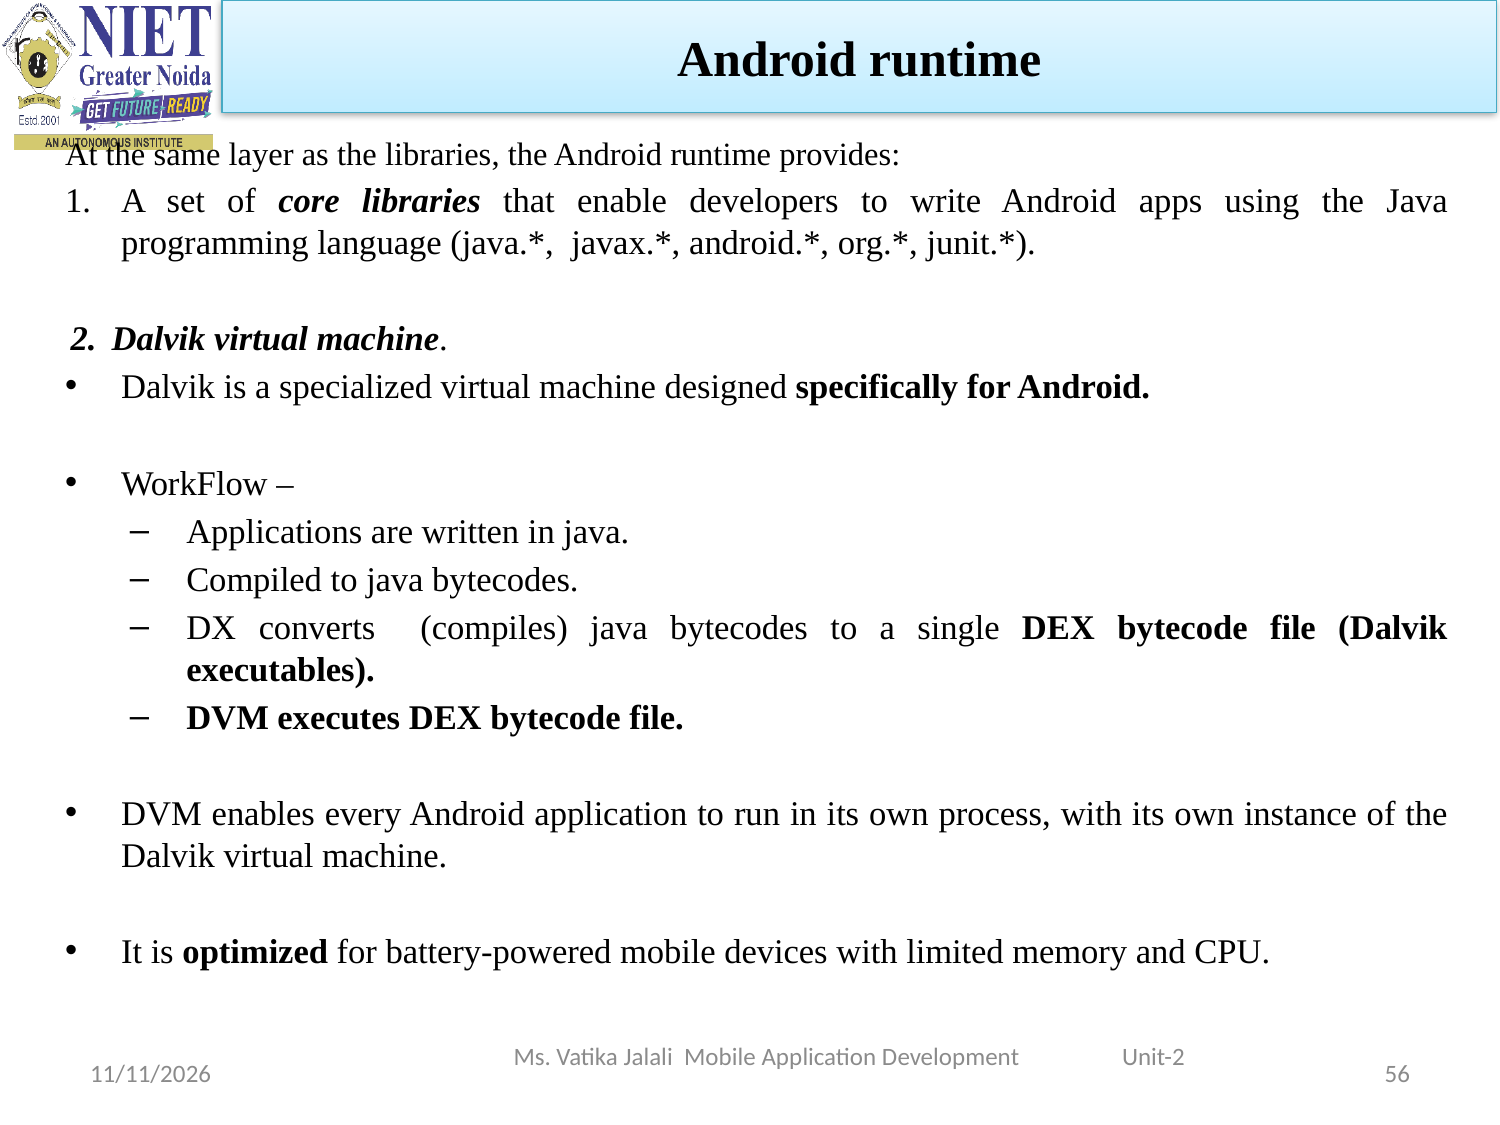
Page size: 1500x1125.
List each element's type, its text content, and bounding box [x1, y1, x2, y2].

list At the same layer as the libraries, the Android runtime provides: A set of core libraries that enable developers to write Android apps using the Java programming language (java.*, javax.*, android.*, org.*, junit.*). Dalvik virtual machine. Dalvik is a specialized virtual machine designed specifically for Android. WorkFlow – Applications are written in java. Compiled to java bytecodes. DX converts (compiles) java bytecodes to a single DEX bytecode file (Dalvik executables). DVM executes DEX bytecode file. DVM enables every Android application to run in its own process, with its own instance of the Dalvik virtual machine. It is optimized for battery-powered mobile devices with limited memory and CPU. [50, 125, 1463, 1125]
text_box Android runtime [221, 0, 1497, 113]
picture [2, 3, 213, 150]
